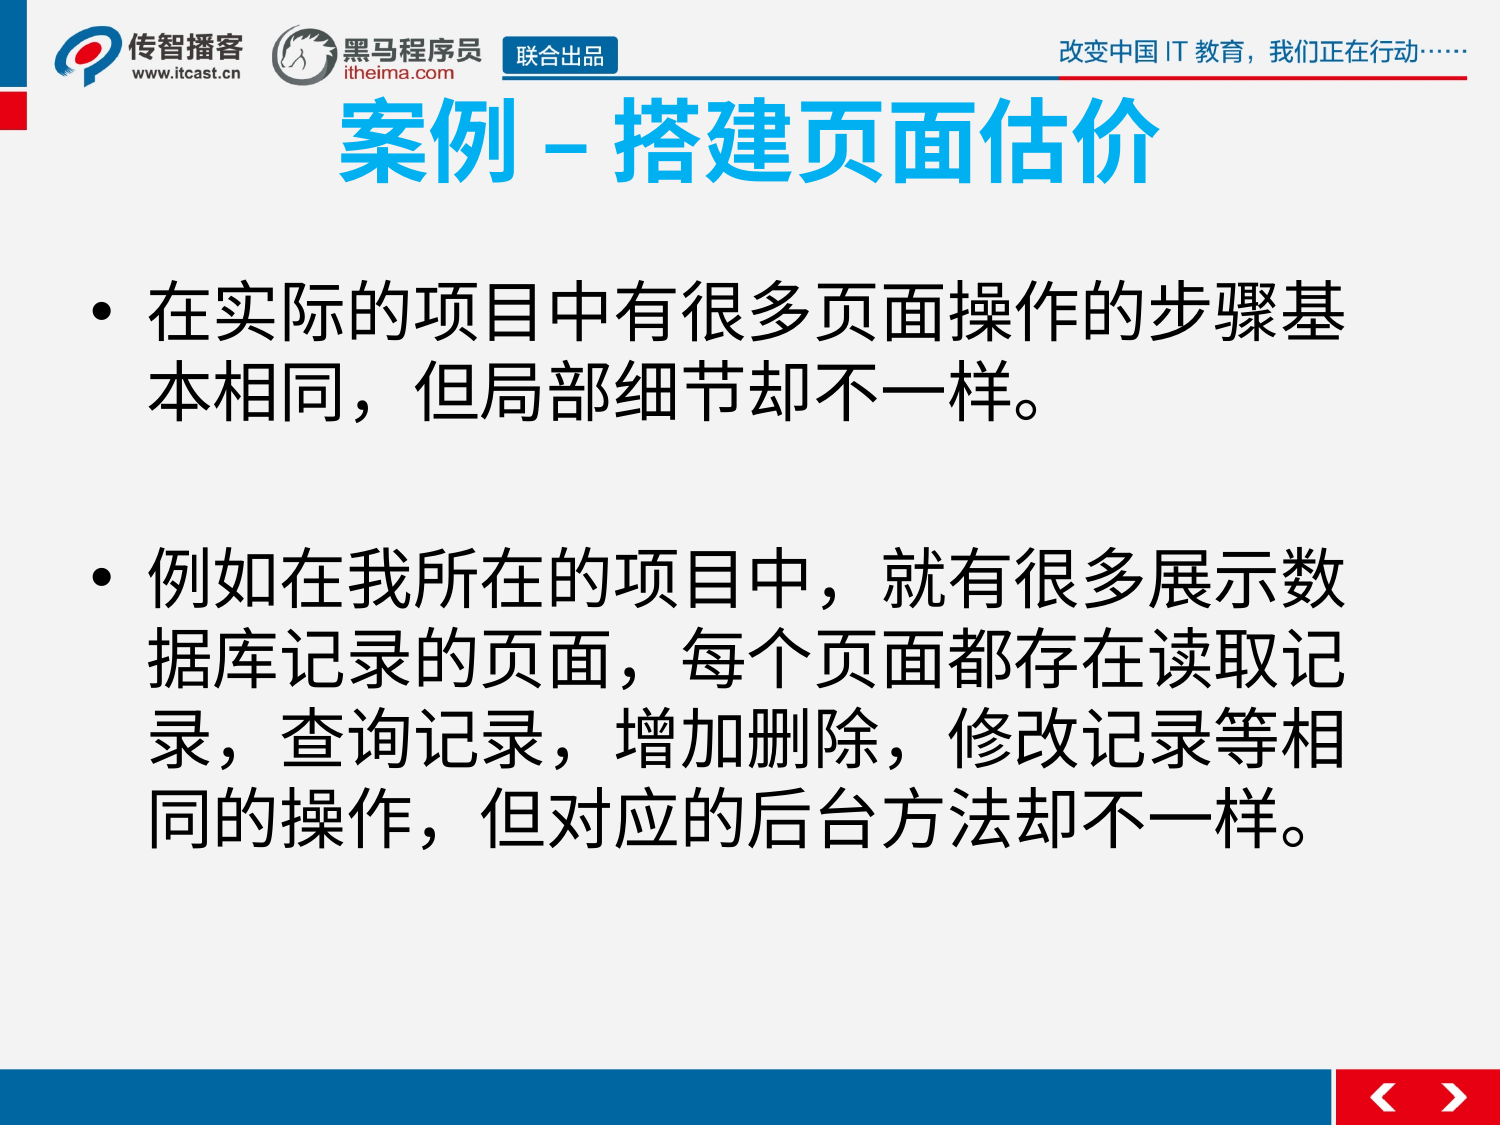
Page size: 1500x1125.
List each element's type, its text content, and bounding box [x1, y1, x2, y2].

list 在实际的项目中有很多页面操作的步骤基本相同，但局部细节却不一样。 例如在我所在的项目中，就有很多展示数据库记录的页面，每个页面都存在读取记录，查询记录，增加删除，修改记录等相同的操作，但对应的后台方法却不一样。 [75, 262, 1425, 1005]
picture [0, 0, 1500, 1125]
title 案例 – 搭建页面估价 [75, 45, 1425, 233]
